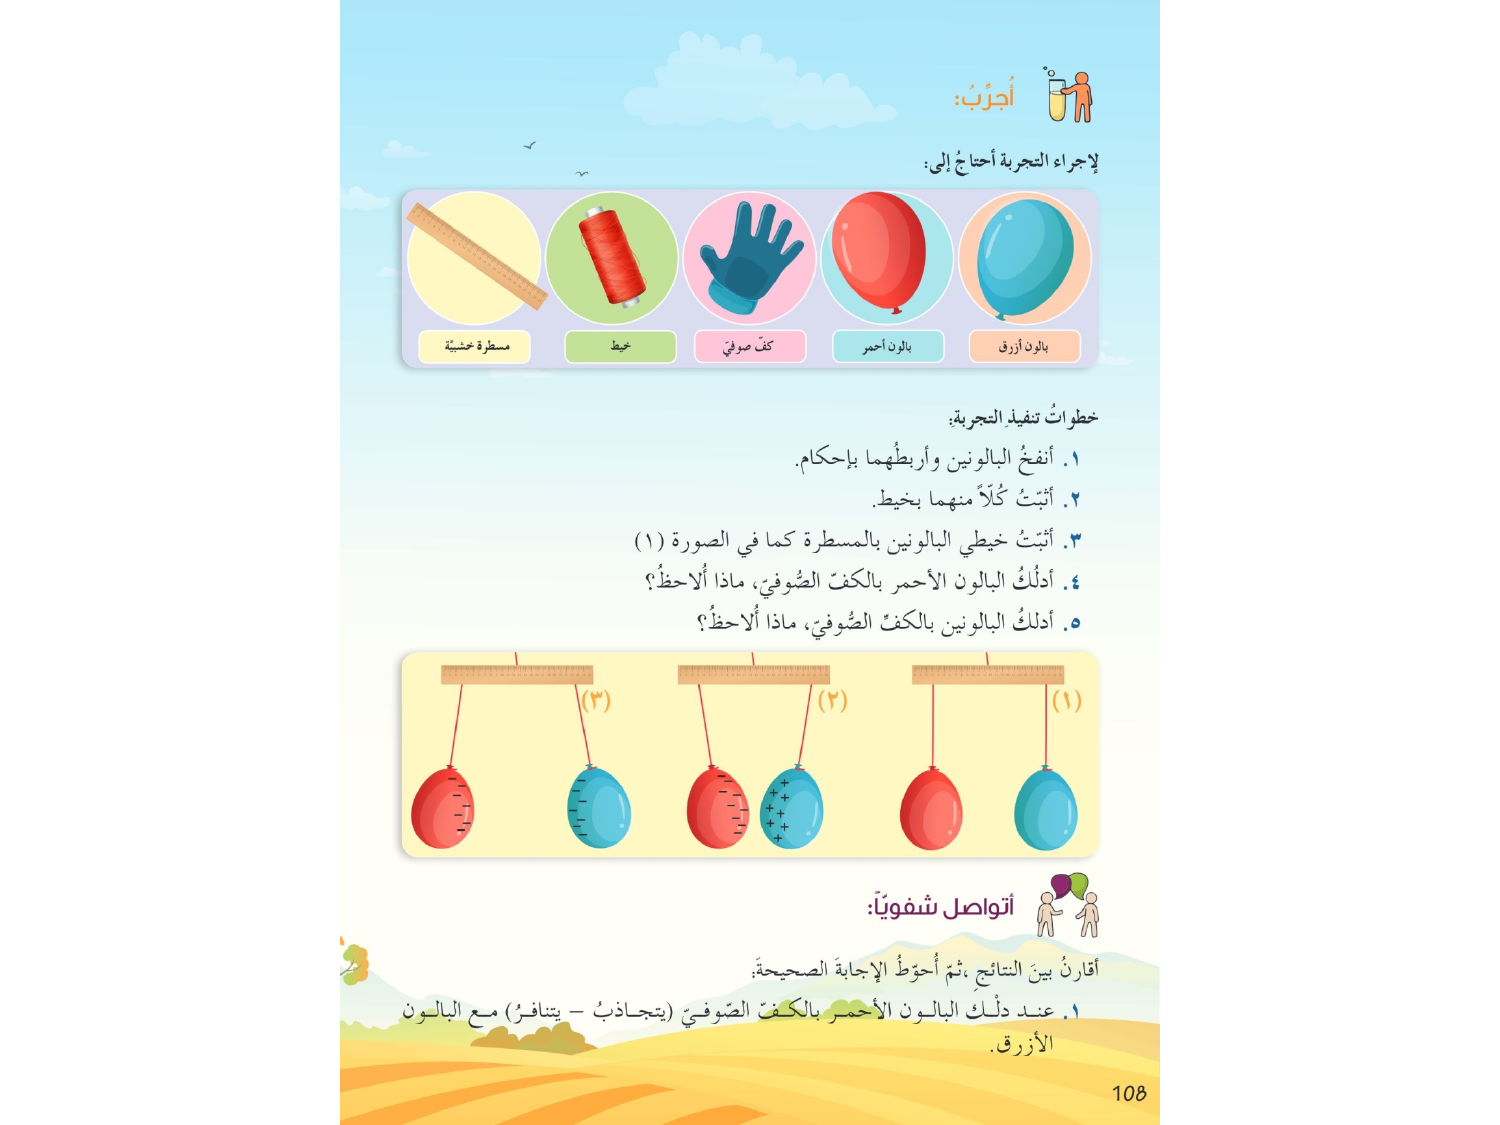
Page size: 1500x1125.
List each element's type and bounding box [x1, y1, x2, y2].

picture [340, 0, 1160, 1125]
